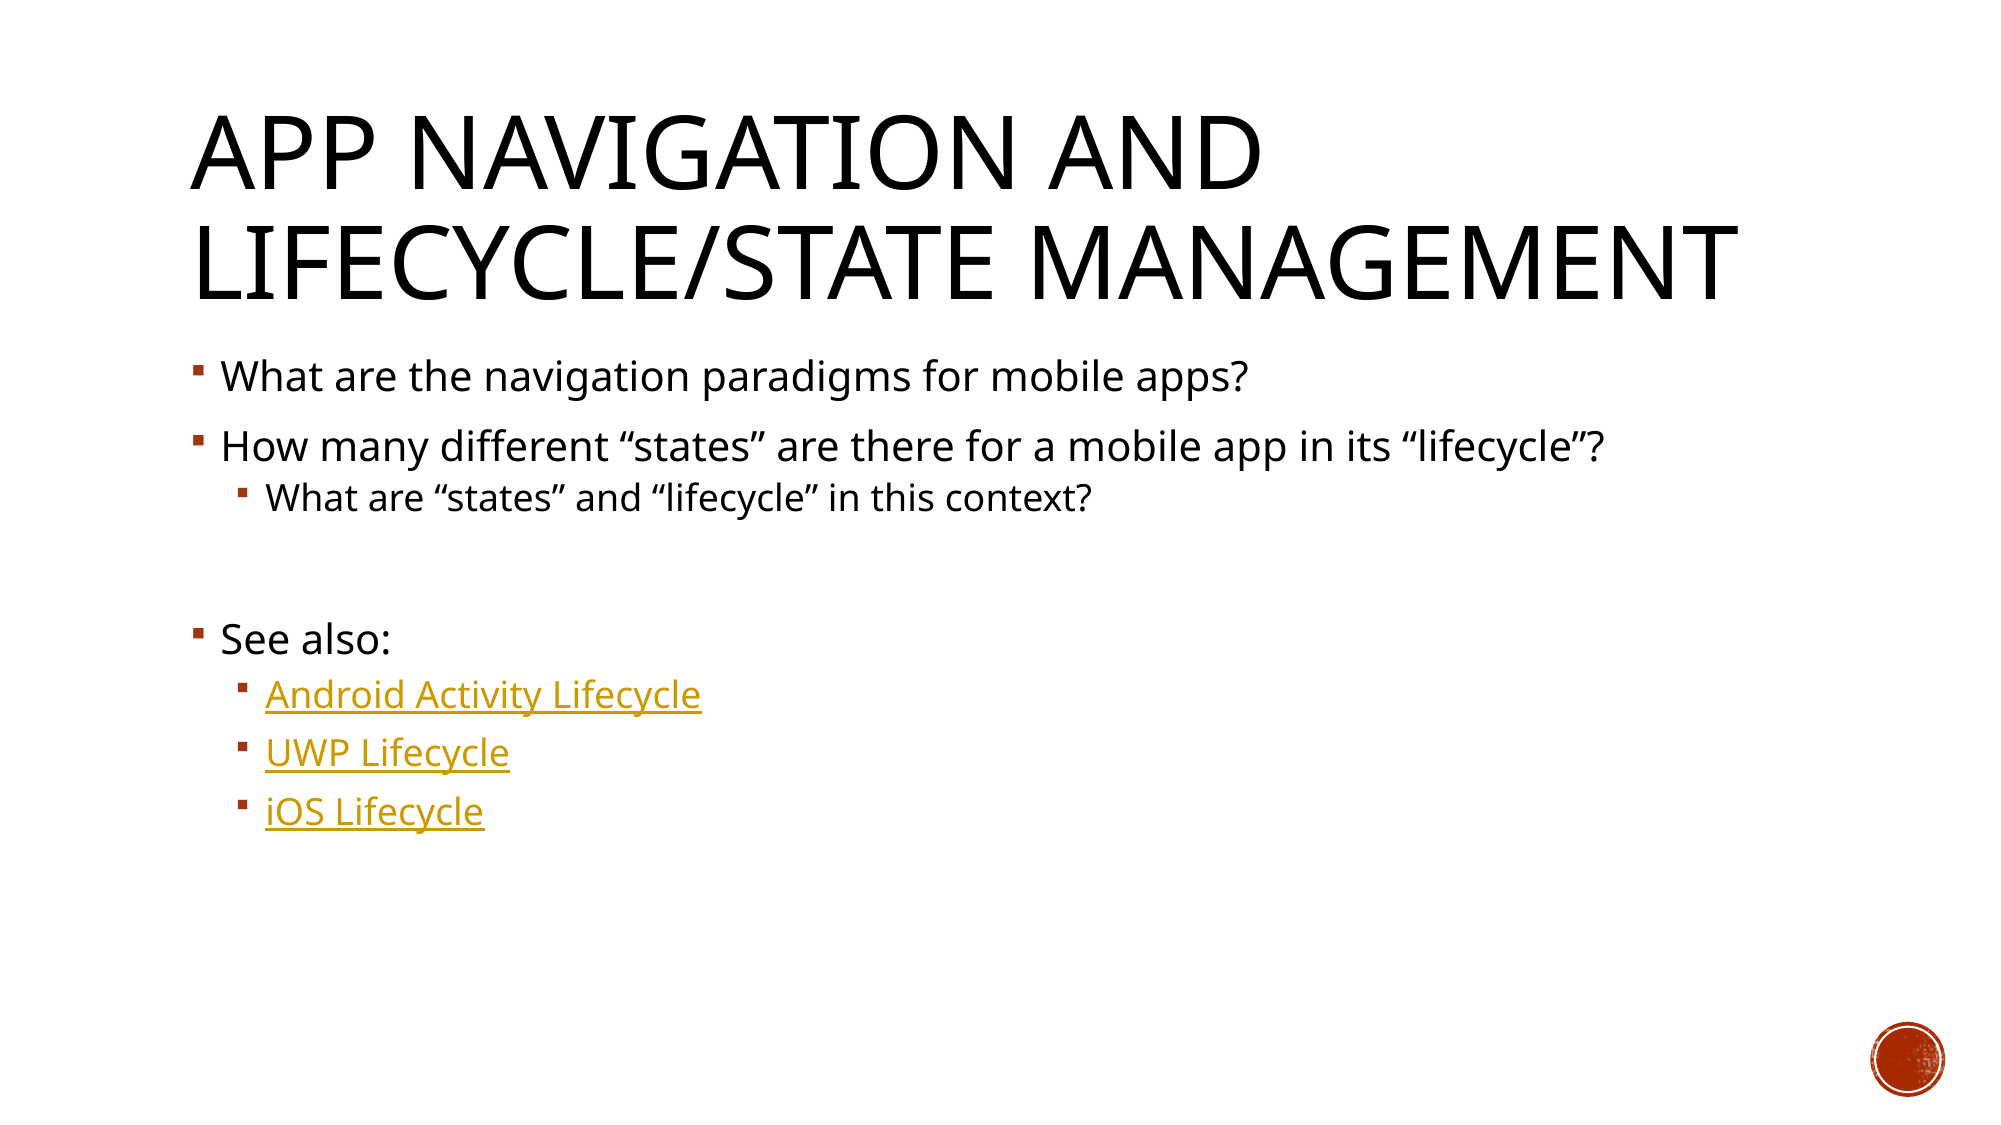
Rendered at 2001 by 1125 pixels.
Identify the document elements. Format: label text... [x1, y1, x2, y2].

title App Navigation and LifeCycle/State Management [175, 79, 1826, 344]
list What are the navigation paradigms for mobile apps? How many different “states” are there for a mobile app in its “lifecycle”? What are “states” and “lifecycle” in this context? See also: Android Activity Lifecycle UWP Lifecycle iOS Lifecycle [175, 348, 1826, 1013]
